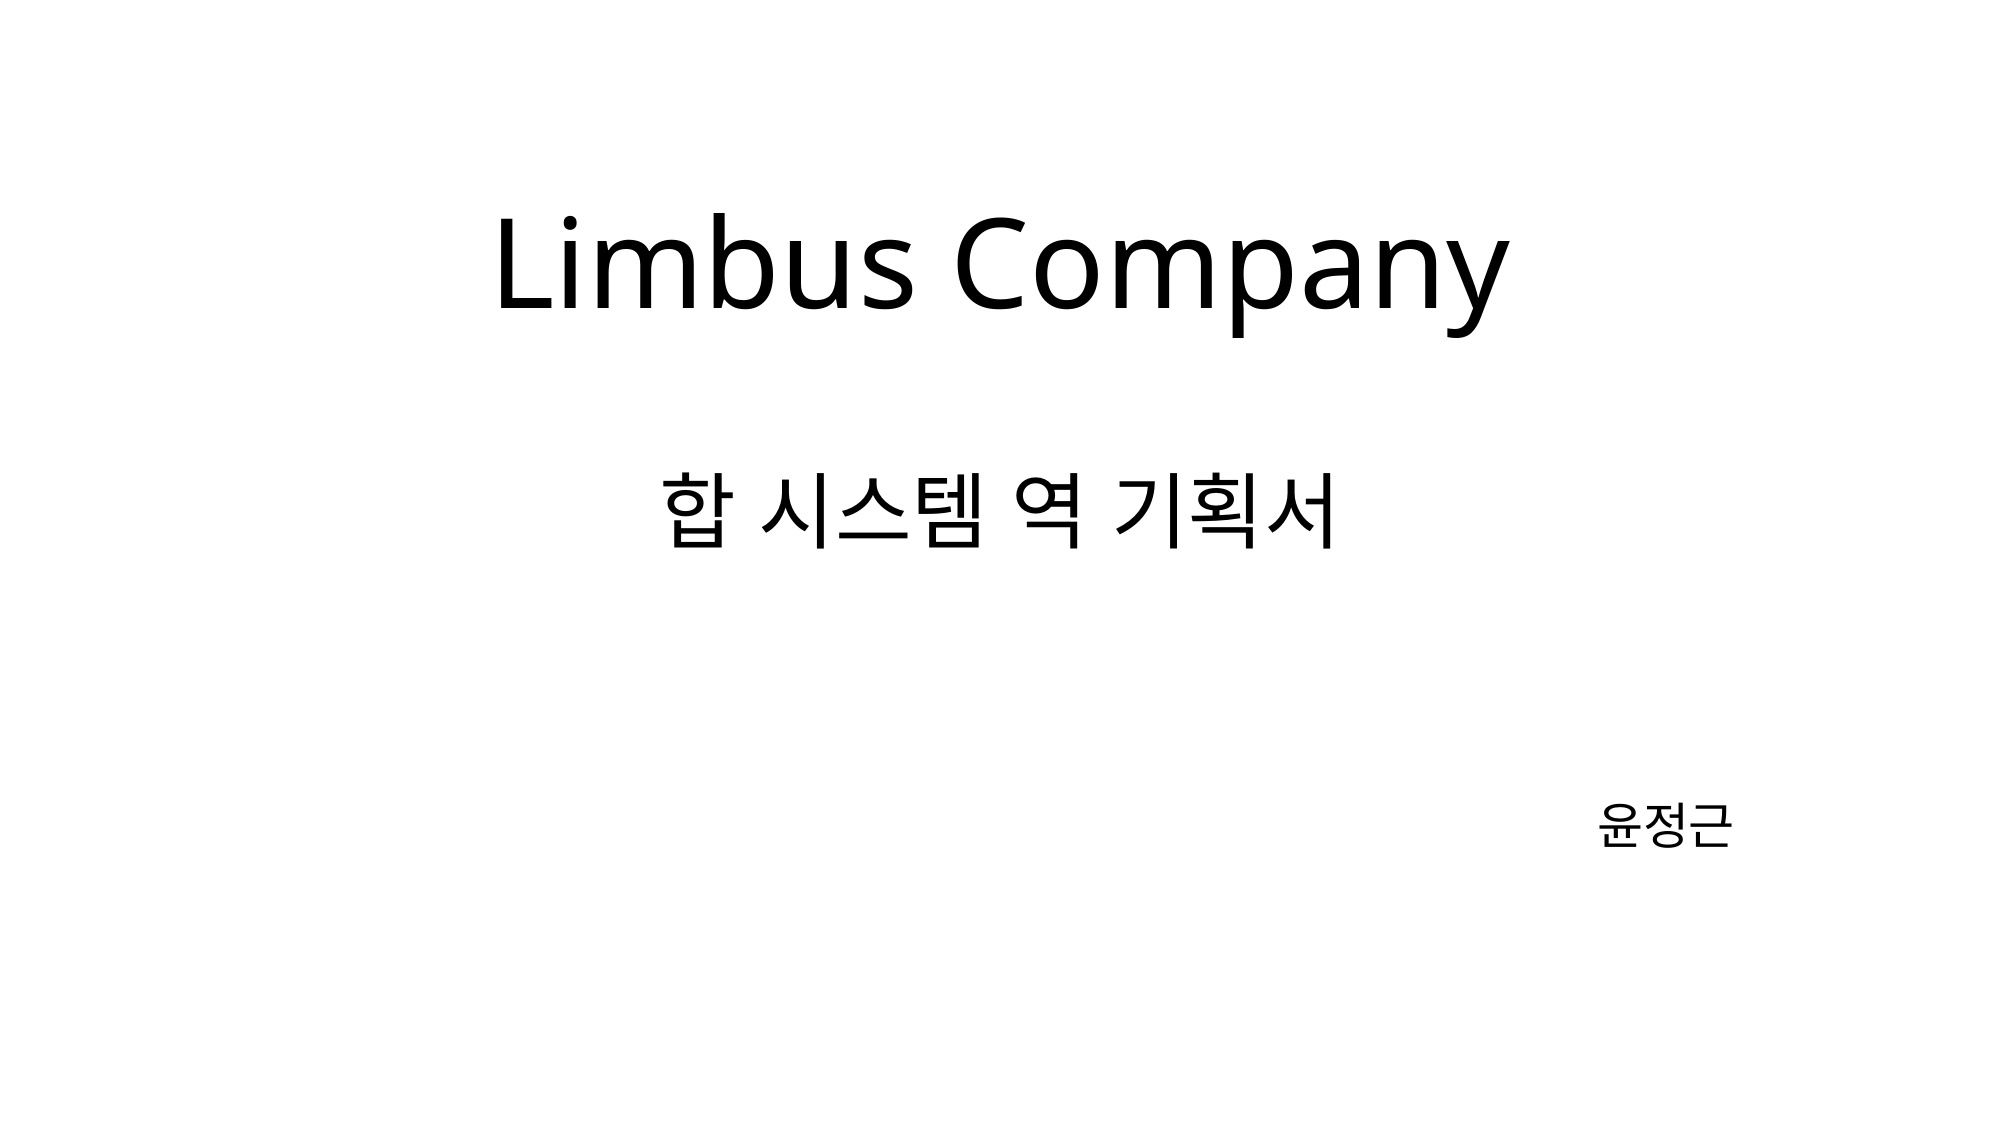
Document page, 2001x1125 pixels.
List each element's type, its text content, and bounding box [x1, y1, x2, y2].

subtitle 윤정근 [249, 590, 1751, 863]
title Limbus Company 합 시스템 역 기획서 [249, 184, 1751, 576]
